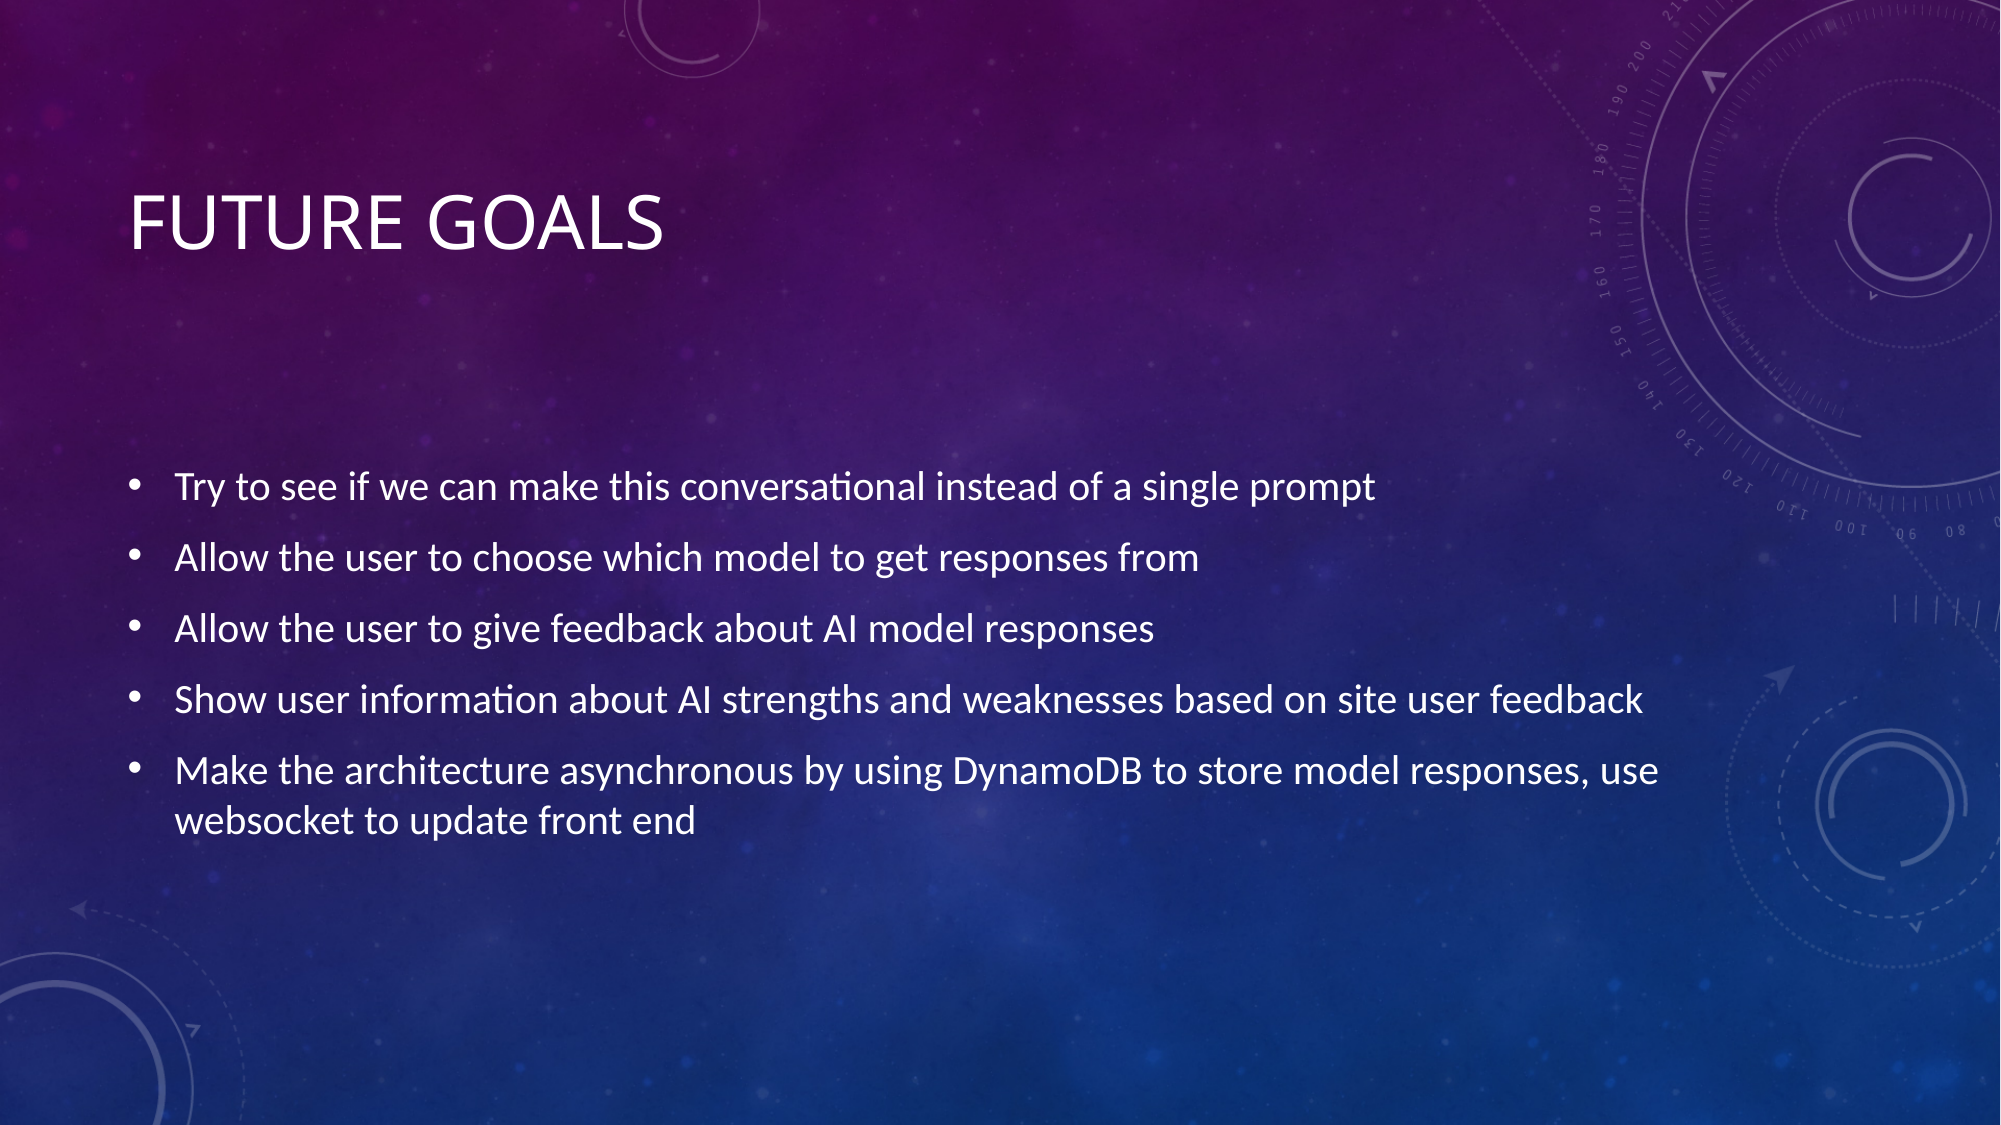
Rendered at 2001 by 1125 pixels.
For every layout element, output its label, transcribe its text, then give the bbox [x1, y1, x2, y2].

list Try to see if we can make this conversational instead of a single prompt Allow the user to choose which model to get responses from Allow the user to give feedback about AI model responses Show user information about AI strengths and weaknesses based on site user feedback Make the architecture asynchronous by using DynamoDB to store model responses, use websocket to update front end [112, 351, 1775, 950]
picture [0, 0, 2001, 1125]
title Future Goals [112, 99, 1775, 339]
